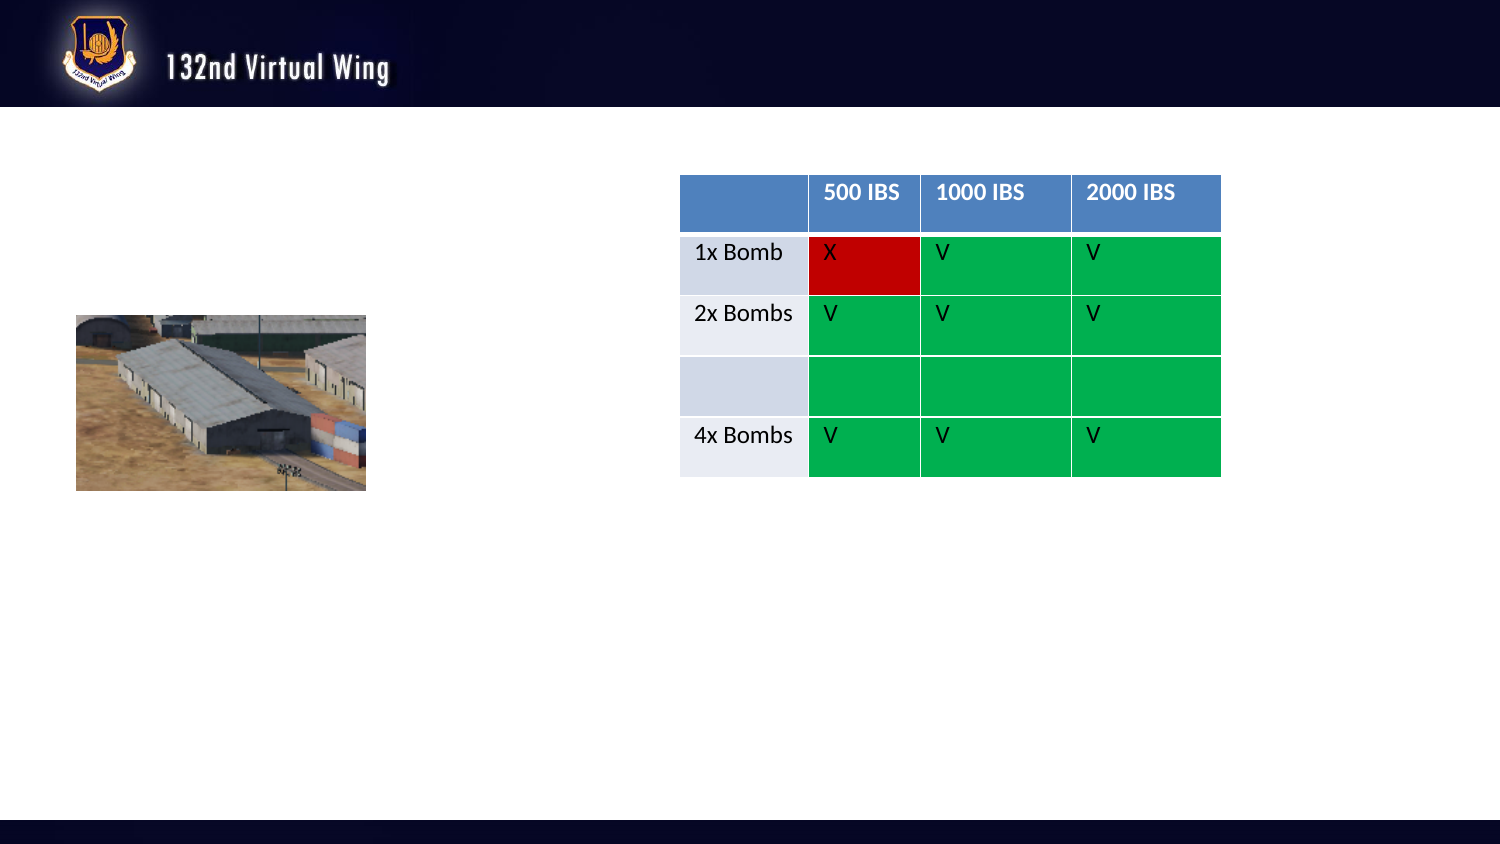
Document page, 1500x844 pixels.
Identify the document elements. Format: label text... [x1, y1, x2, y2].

table_cell [921, 357, 1071, 416]
table_header [680, 175, 808, 232]
picture [0, 0, 1500, 107]
table_cell [1072, 357, 1221, 416]
table_cell X [809, 237, 920, 295]
table_cell V [921, 296, 1071, 355]
table_cell V [921, 237, 1071, 295]
table_header 2000 IBS [1072, 175, 1221, 232]
table_cell [809, 357, 920, 416]
table_header 500 IBS [809, 175, 920, 232]
table_cell V [1072, 296, 1221, 355]
table_cell V [1072, 418, 1221, 477]
table_cell V [809, 418, 920, 477]
table_header 1000 IBS [921, 175, 1071, 232]
table_cell [680, 357, 808, 416]
table_cell V [921, 418, 1071, 477]
picture [76, 315, 366, 492]
table_cell 2x Bombs [680, 296, 808, 355]
table_cell V [809, 296, 920, 355]
table_cell V [1072, 237, 1221, 295]
table_cell 4x Bombs [680, 418, 808, 477]
table_cell 1x Bomb [680, 237, 808, 295]
picture [0, 820, 1500, 844]
